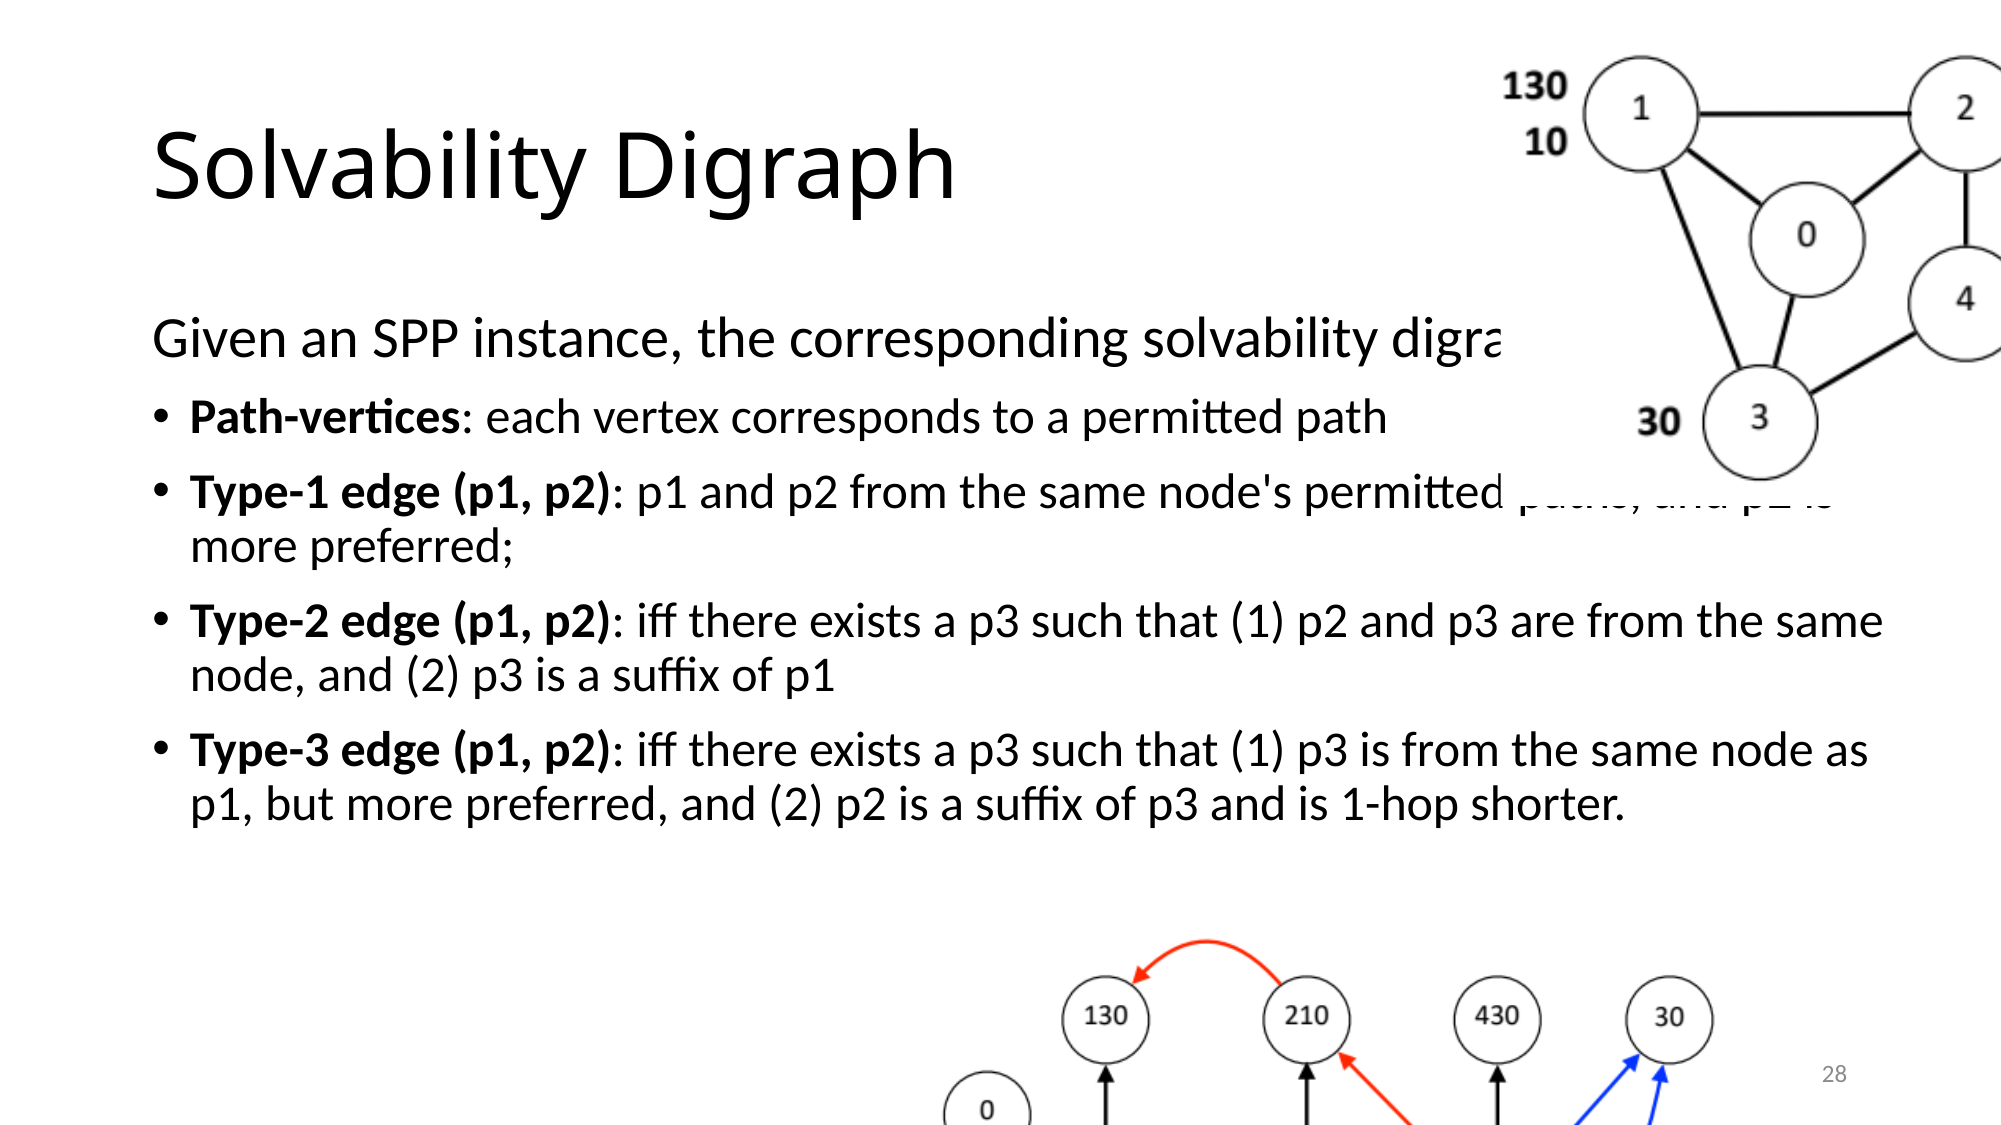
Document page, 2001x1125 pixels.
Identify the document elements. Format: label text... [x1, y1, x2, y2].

list Given an SPP instance, the corresponding solvability digraph is defined as: Path-vertices: each vertex corresponds to a permitted path Type-1 edge (p1, p2): p1 and p2 from the same node's permitted paths, and p2 is more preferred; Type-2 edge (p1, p2): iff there exists a p3 such that (1) p2 and p3 are from the same node, and (2) p3 is a suffix of p1 Type-3 edge (p1, p2): iff there exists a p3 such that (1) p3 is from the same node as p1, but more preferred, and (2) p2 is a suffix of p3 and is 1-hop shorter. [137, 299, 1912, 1014]
slide_number 28 [1762, 1042, 1863, 1103]
title Solvability Digraph [137, 59, 1500, 278]
picture [925, 917, 1762, 1125]
picture [1500, 33, 2000, 507]
